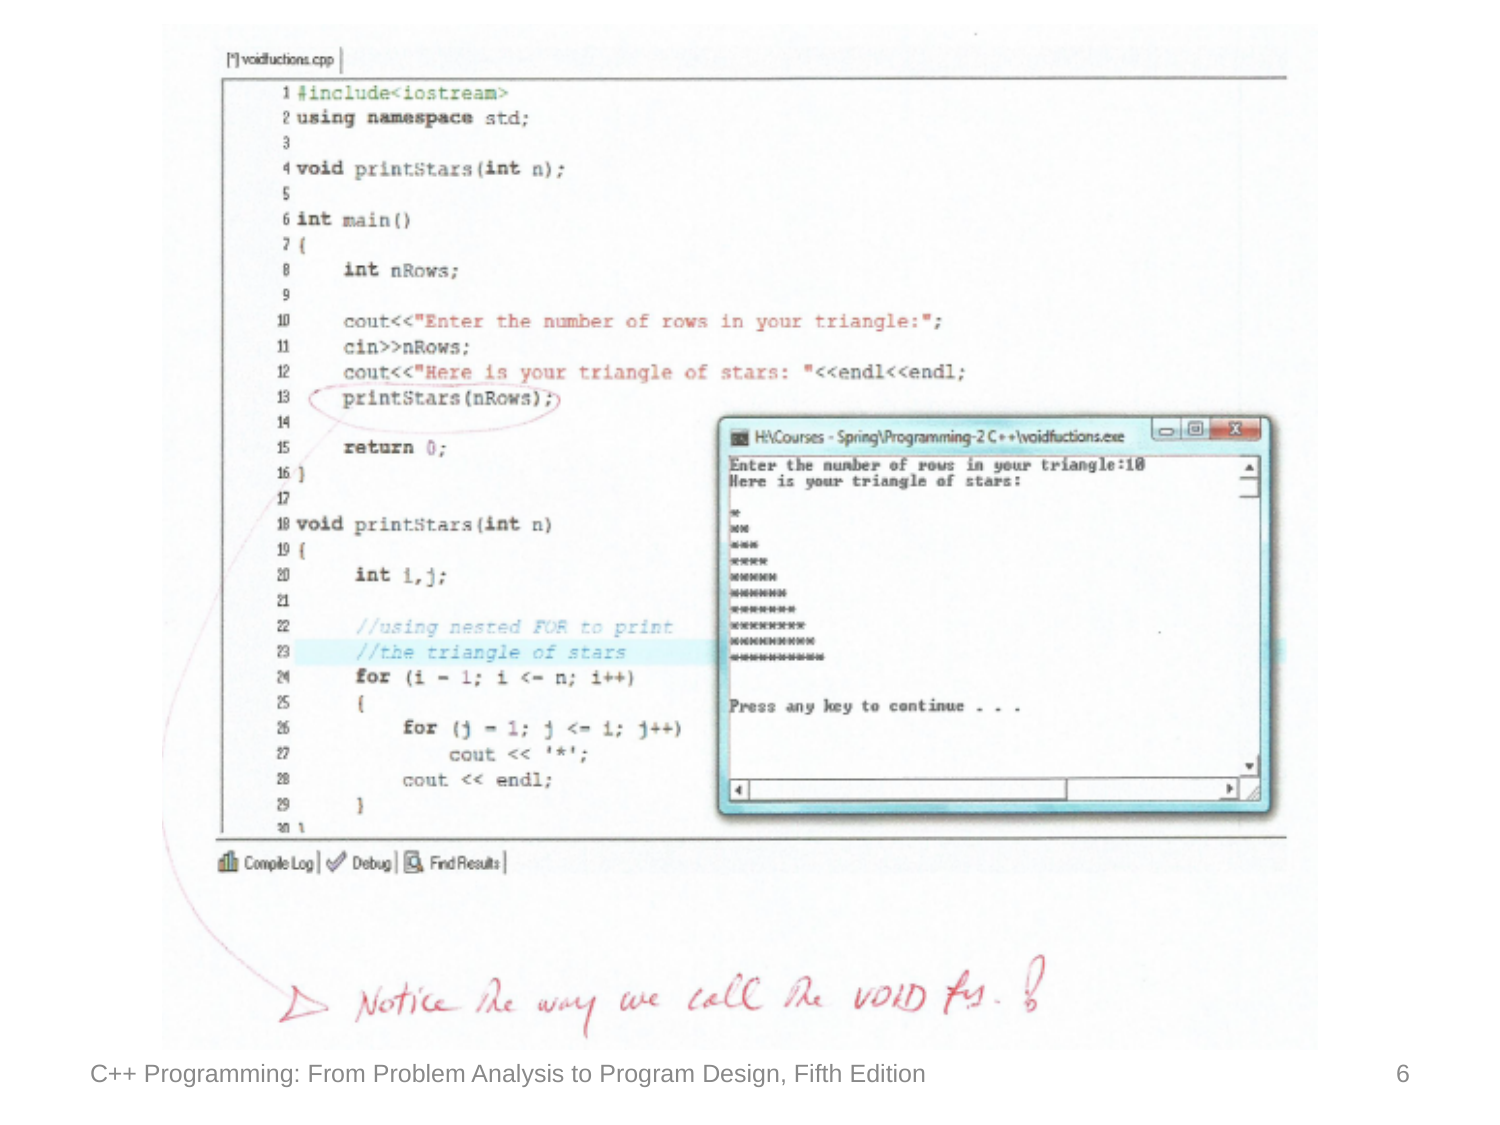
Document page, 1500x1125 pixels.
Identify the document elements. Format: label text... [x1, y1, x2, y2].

slide_number 6 [1074, 1042, 1425, 1103]
footer C++ Programming: From Problem Analysis to Program Design, Fifth Edition [75, 1042, 988, 1103]
picture [162, 24, 1318, 1051]
